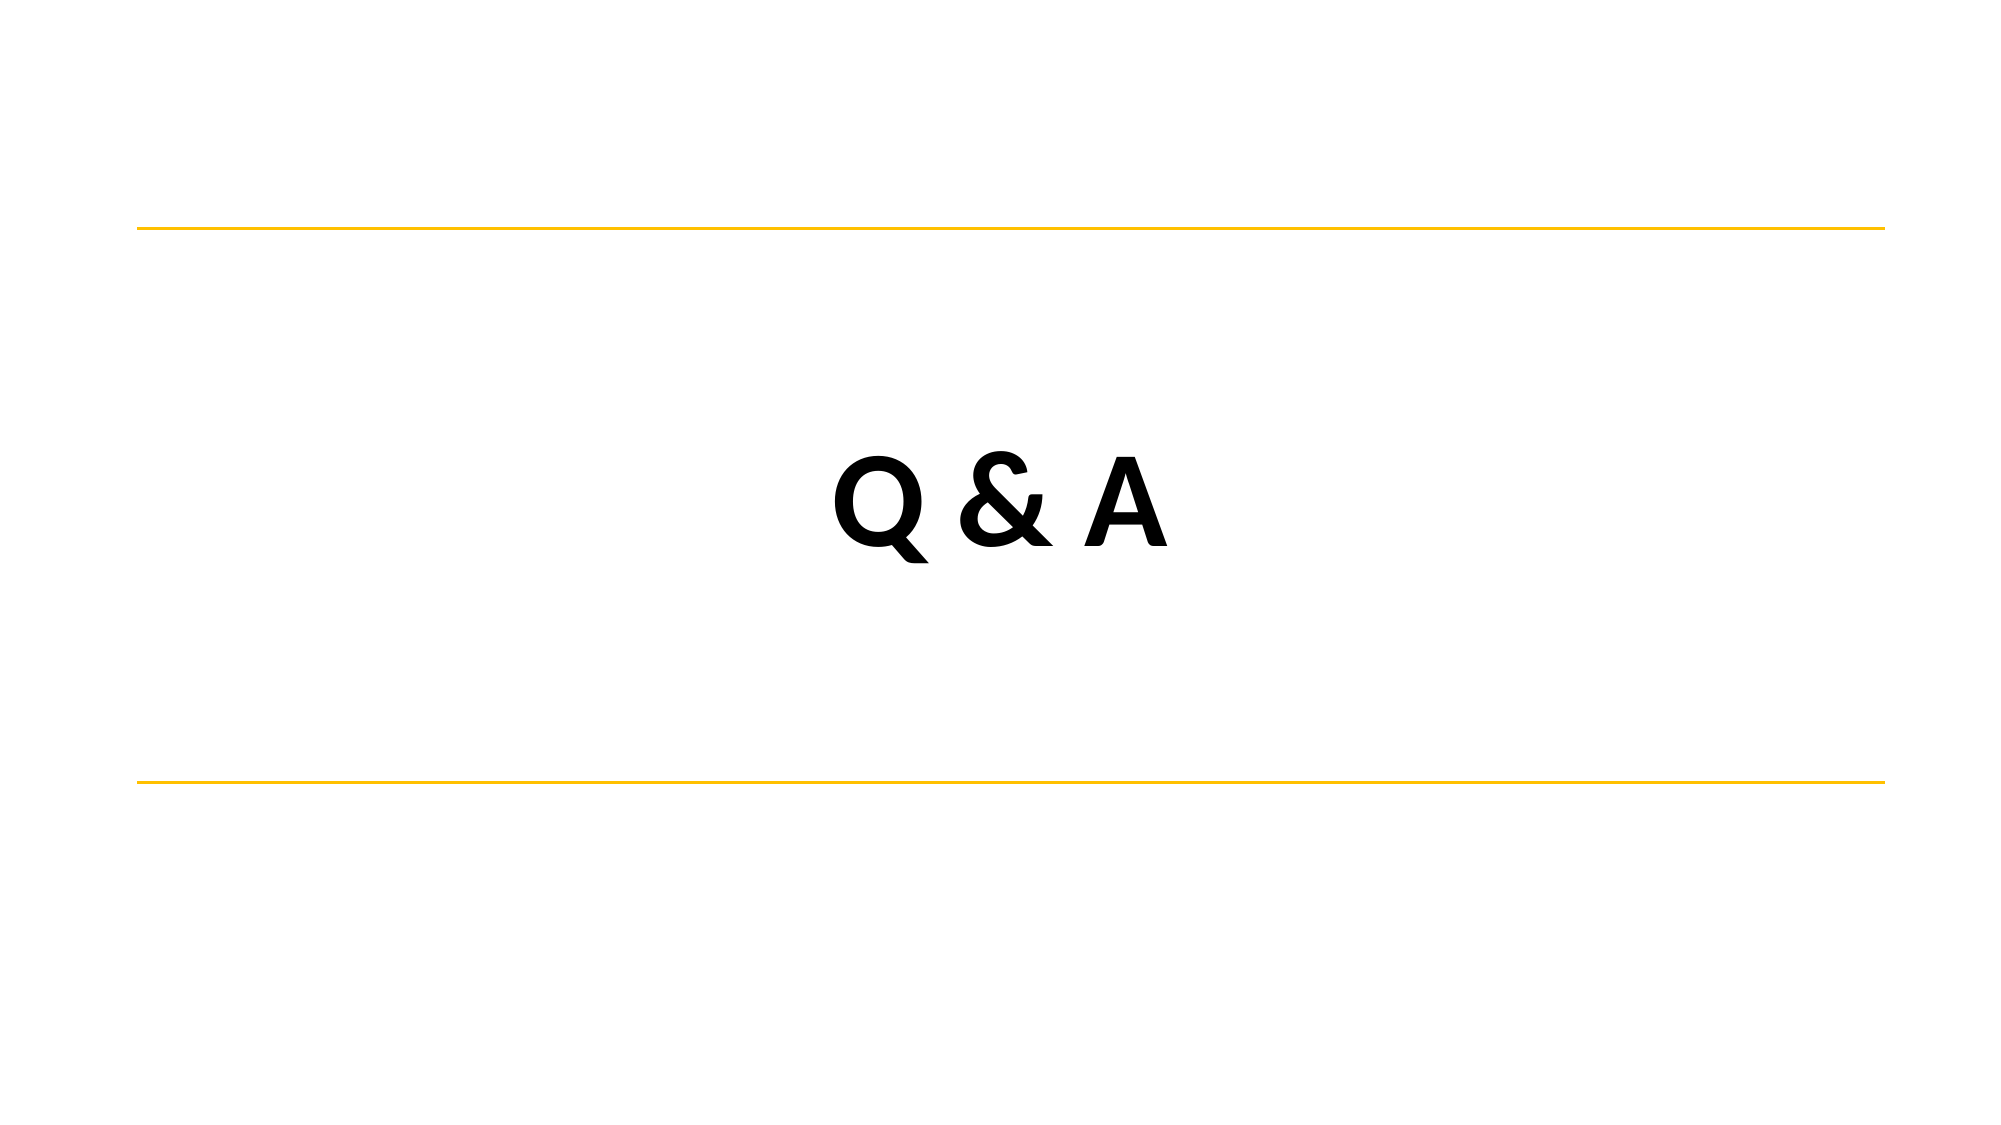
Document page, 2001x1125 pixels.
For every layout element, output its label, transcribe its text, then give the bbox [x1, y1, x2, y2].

title Q & A [137, 393, 1863, 611]
